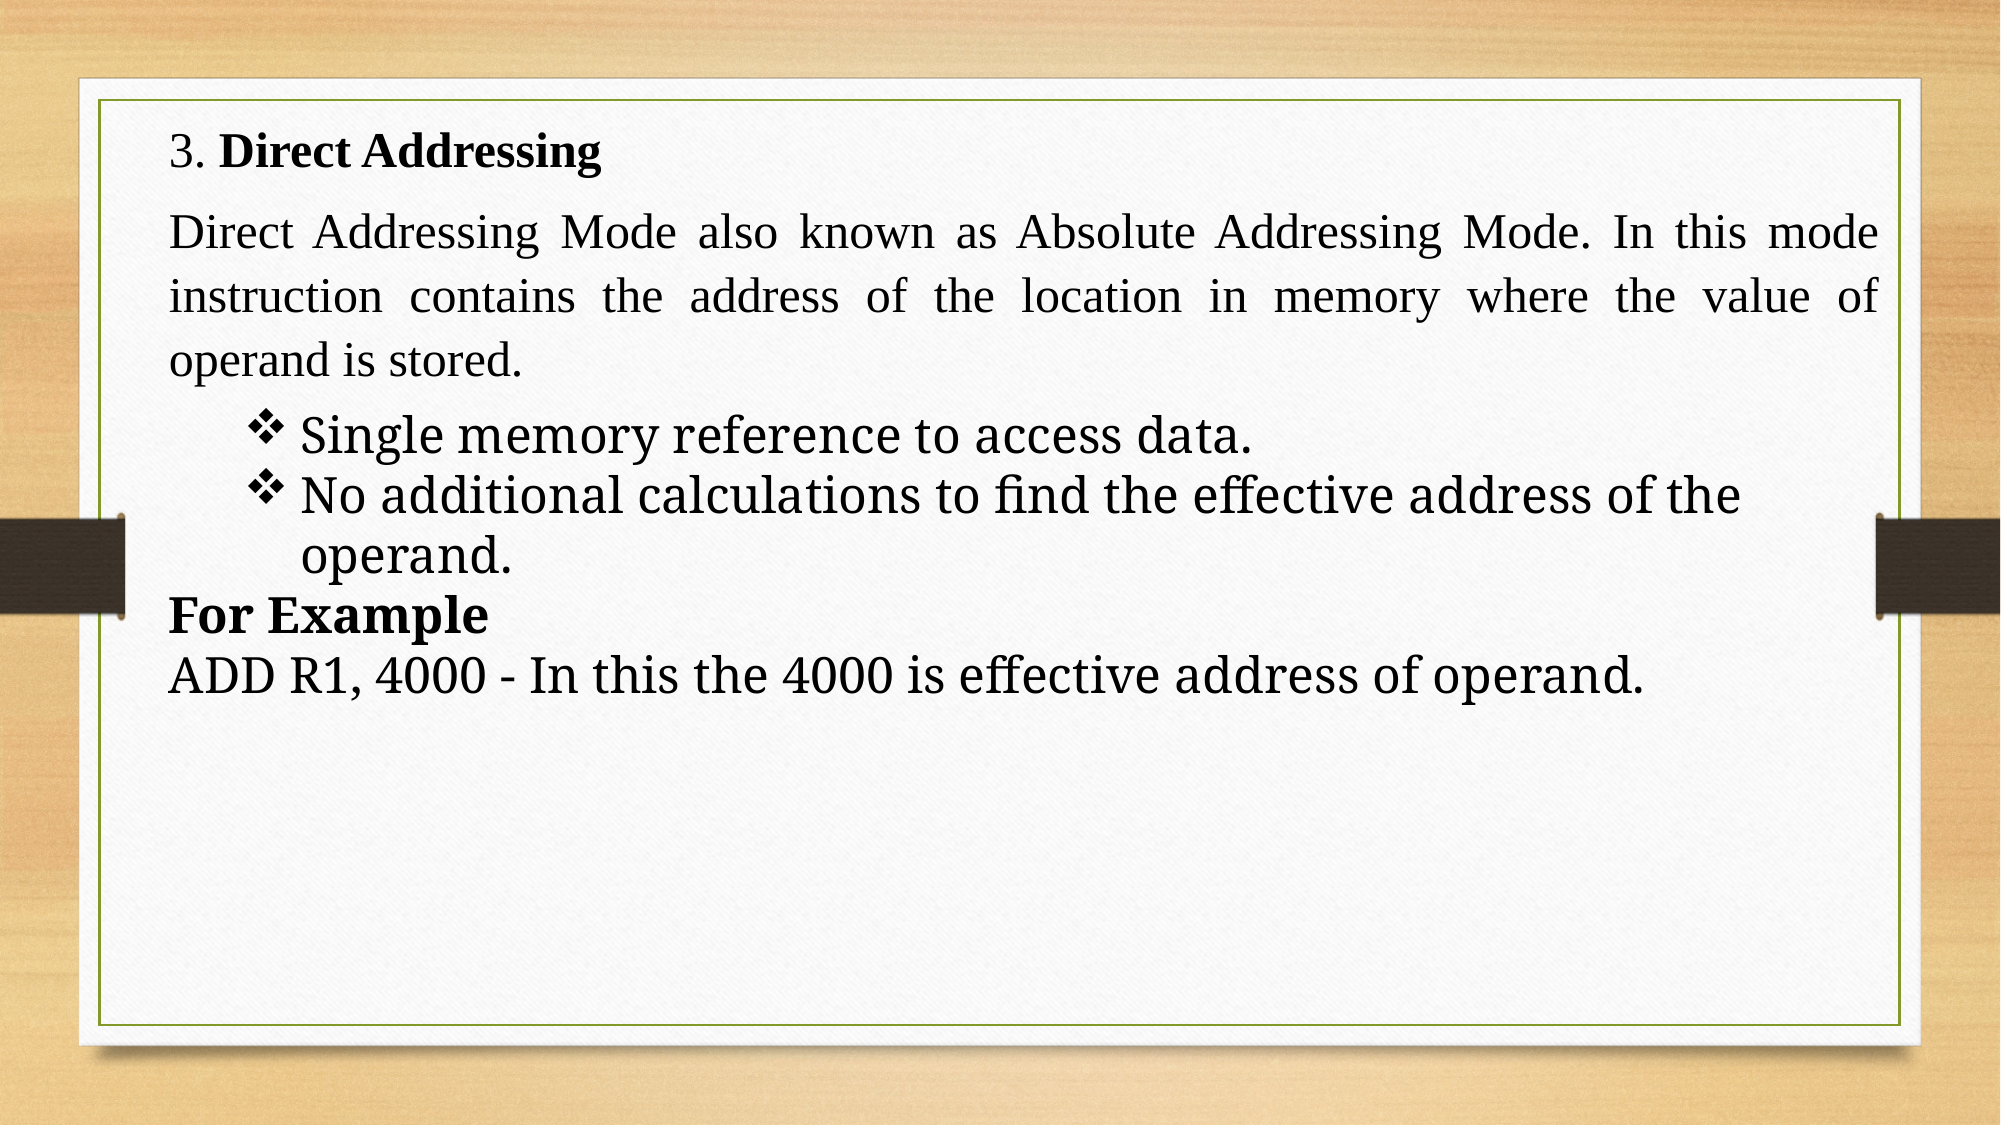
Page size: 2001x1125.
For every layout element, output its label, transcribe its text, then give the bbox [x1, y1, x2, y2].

text_box 3. Direct Addressing Direct Addressing Mode also known as Absolute Addressing Mode. In this mode instruction contains the address of the location in memory where the value of operand is stored. Single memory reference to access data. No additional calculations to find the effective address of the operand. For Example ADD R1, 4000 - In this the 4000 is effective address of operand. [154, 105, 1895, 775]
picture [0, 0, 2001, 1125]
